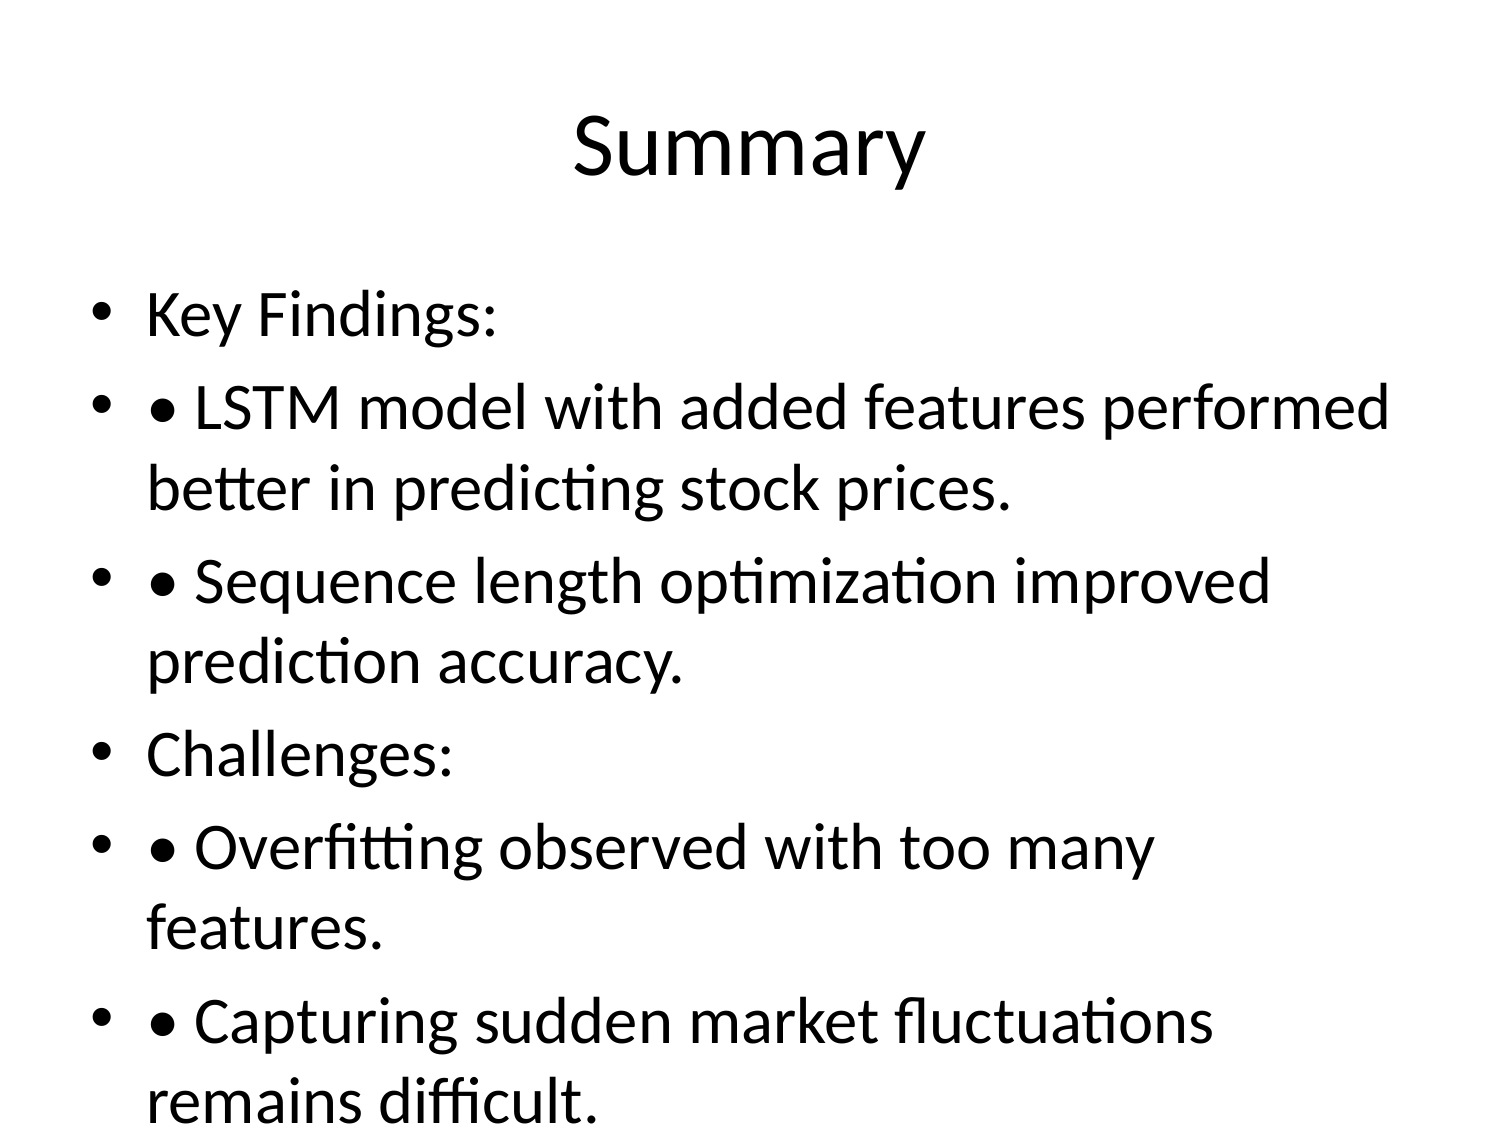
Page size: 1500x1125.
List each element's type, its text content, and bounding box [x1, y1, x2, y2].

title Summary [75, 45, 1425, 233]
list Key Findings: • LSTM model with added features performed better in predicting stock prices. • Sequence length optimization improved prediction accuracy. Challenges: • Overfitting observed with too many features. • Capturing sudden market fluctuations remains difficult. [75, 262, 1425, 1005]
